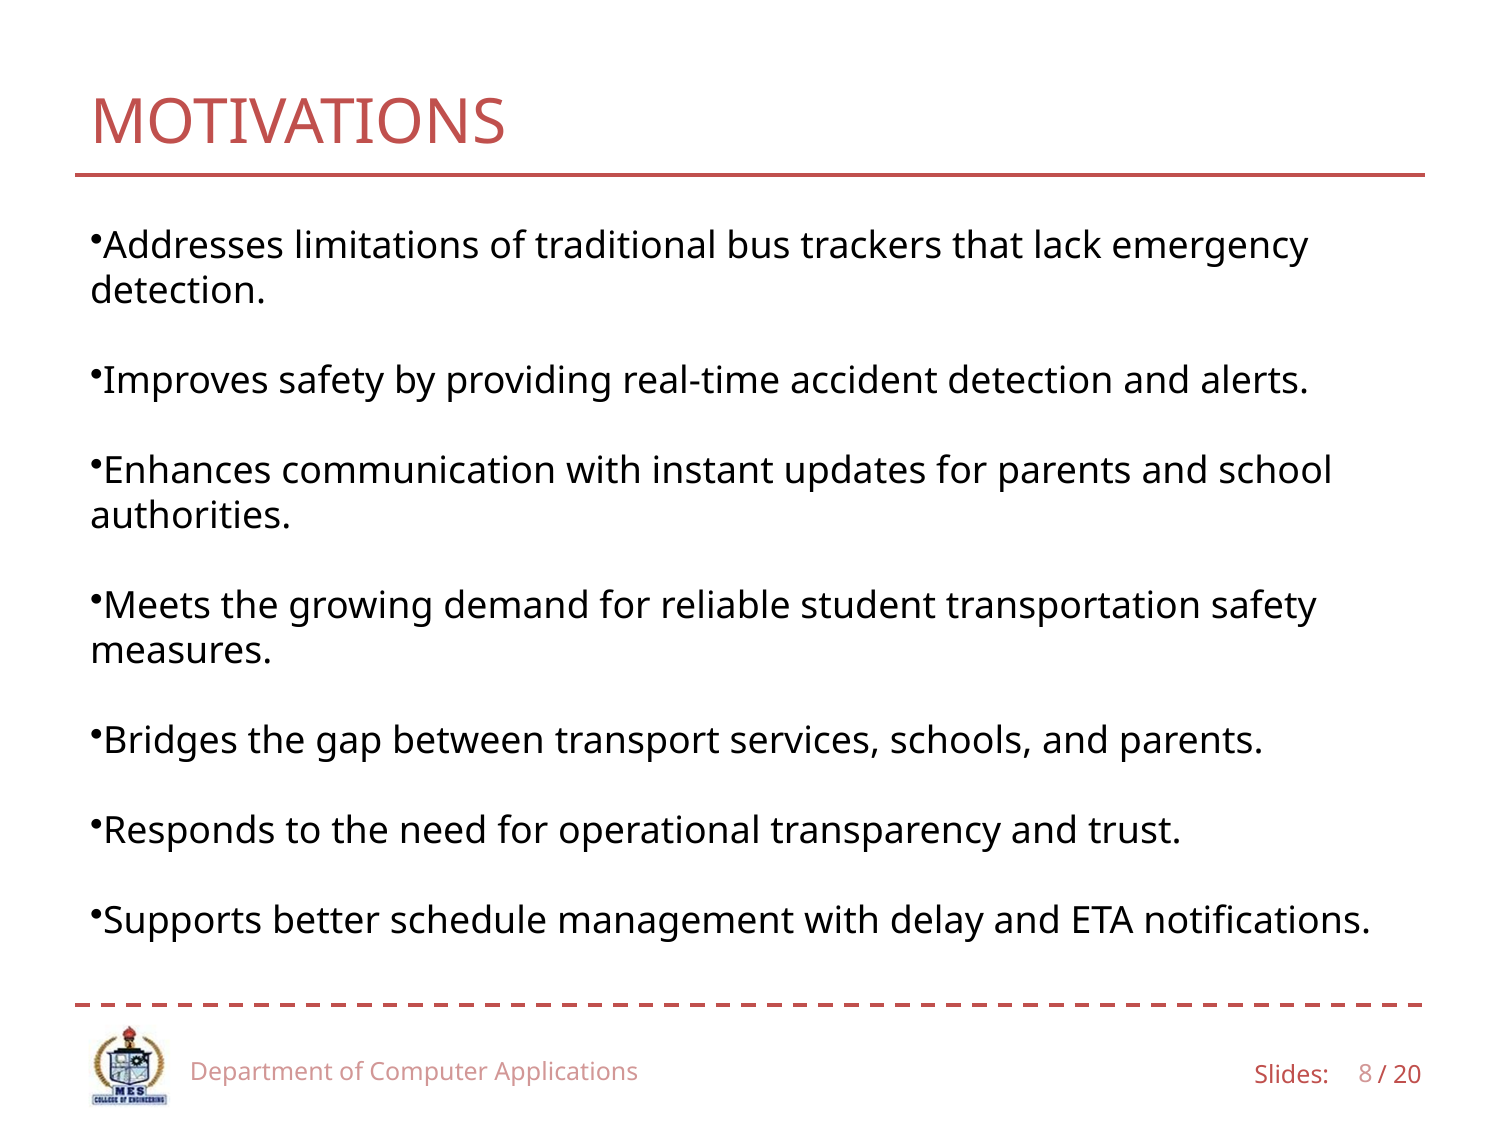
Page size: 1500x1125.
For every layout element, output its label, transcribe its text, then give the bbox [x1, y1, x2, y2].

slide_number 8 [1325, 1044, 1388, 1105]
picture [87, 1023, 171, 1109]
list Addresses limitations of traditional bus trackers that lack emergency detection. Improves safety by providing real-time accident detection and alerts. Enhances communication with instant updates for parents and school authorities. Meets the growing demand for reliable student transportation safety measures. Bridges the gap between transport services, schools, and parents. Responds to the need for operational transparency and trust. Supports better schedule management with delay and ETA notifications. [75, 213, 1438, 949]
title MOTIVATIONS [73, 48, 1427, 189]
footer Department of Computer Applications [174, 1042, 675, 1103]
